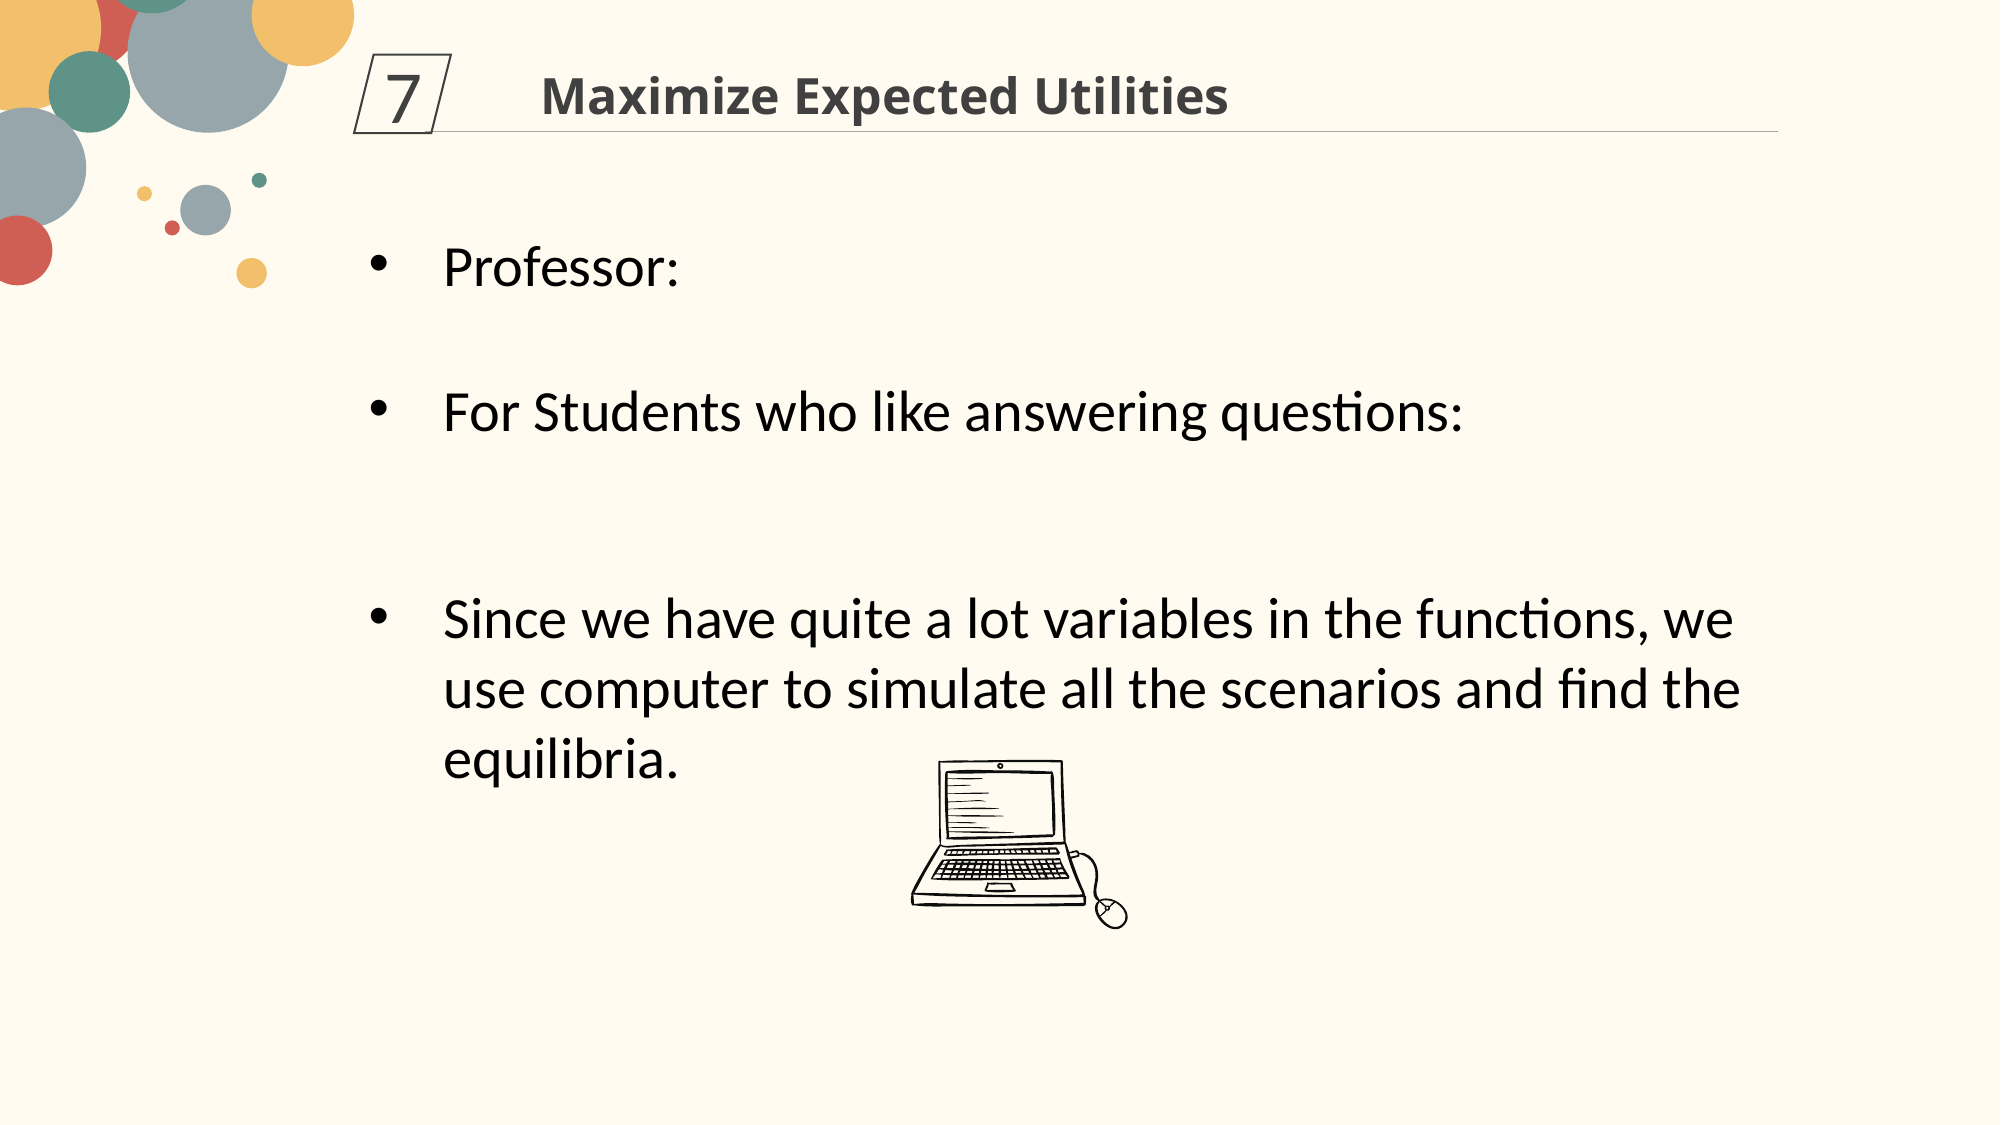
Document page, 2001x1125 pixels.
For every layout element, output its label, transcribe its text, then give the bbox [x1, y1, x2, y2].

text_box 7 [355, 53, 453, 135]
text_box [0, 0, 355, 289]
text_box Maximize Expected Utilities [525, 57, 1296, 131]
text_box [910, 759, 1139, 937]
